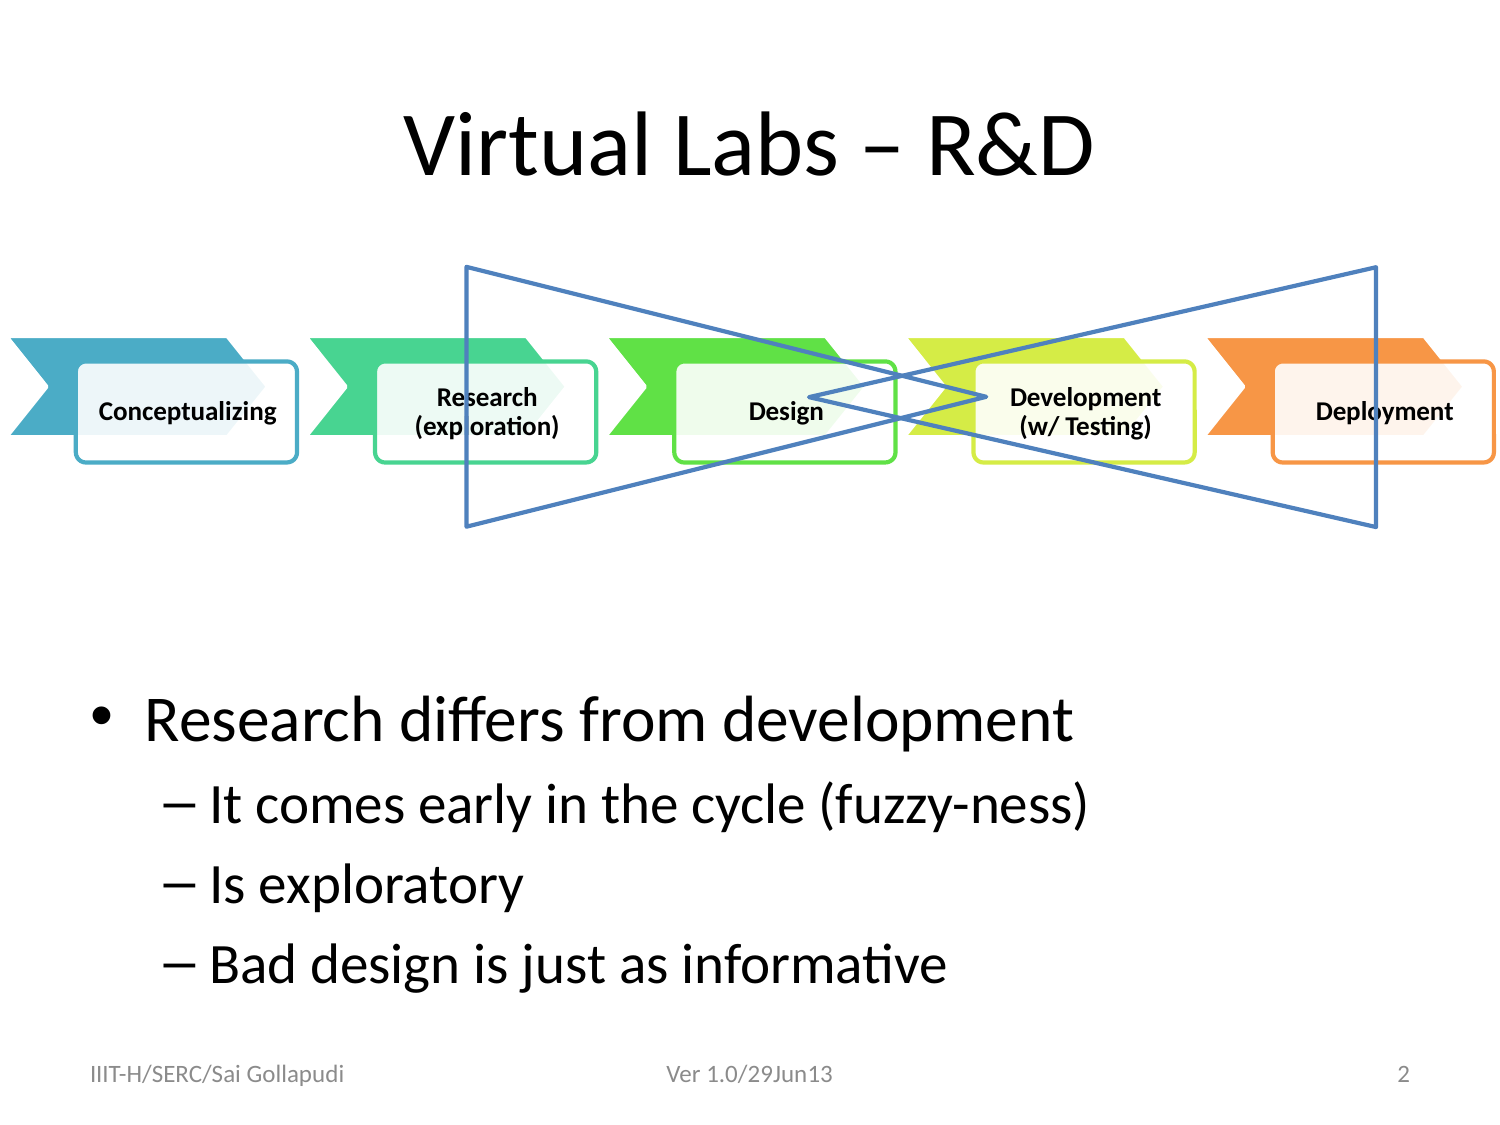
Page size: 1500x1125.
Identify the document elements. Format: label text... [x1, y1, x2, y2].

list Research differs from development It comes early in the cycle (fuzzy-ness) Is exploratory Bad design is just as informative [75, 808, 1425, 1005]
footer Ver 1.0/29Jun13 [512, 1042, 988, 1103]
slide_number 2 [1074, 1042, 1425, 1103]
slide_number IIIT-H/SERC/Sai Gollapudi [75, 1042, 425, 1103]
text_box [5, 0, 1495, 799]
